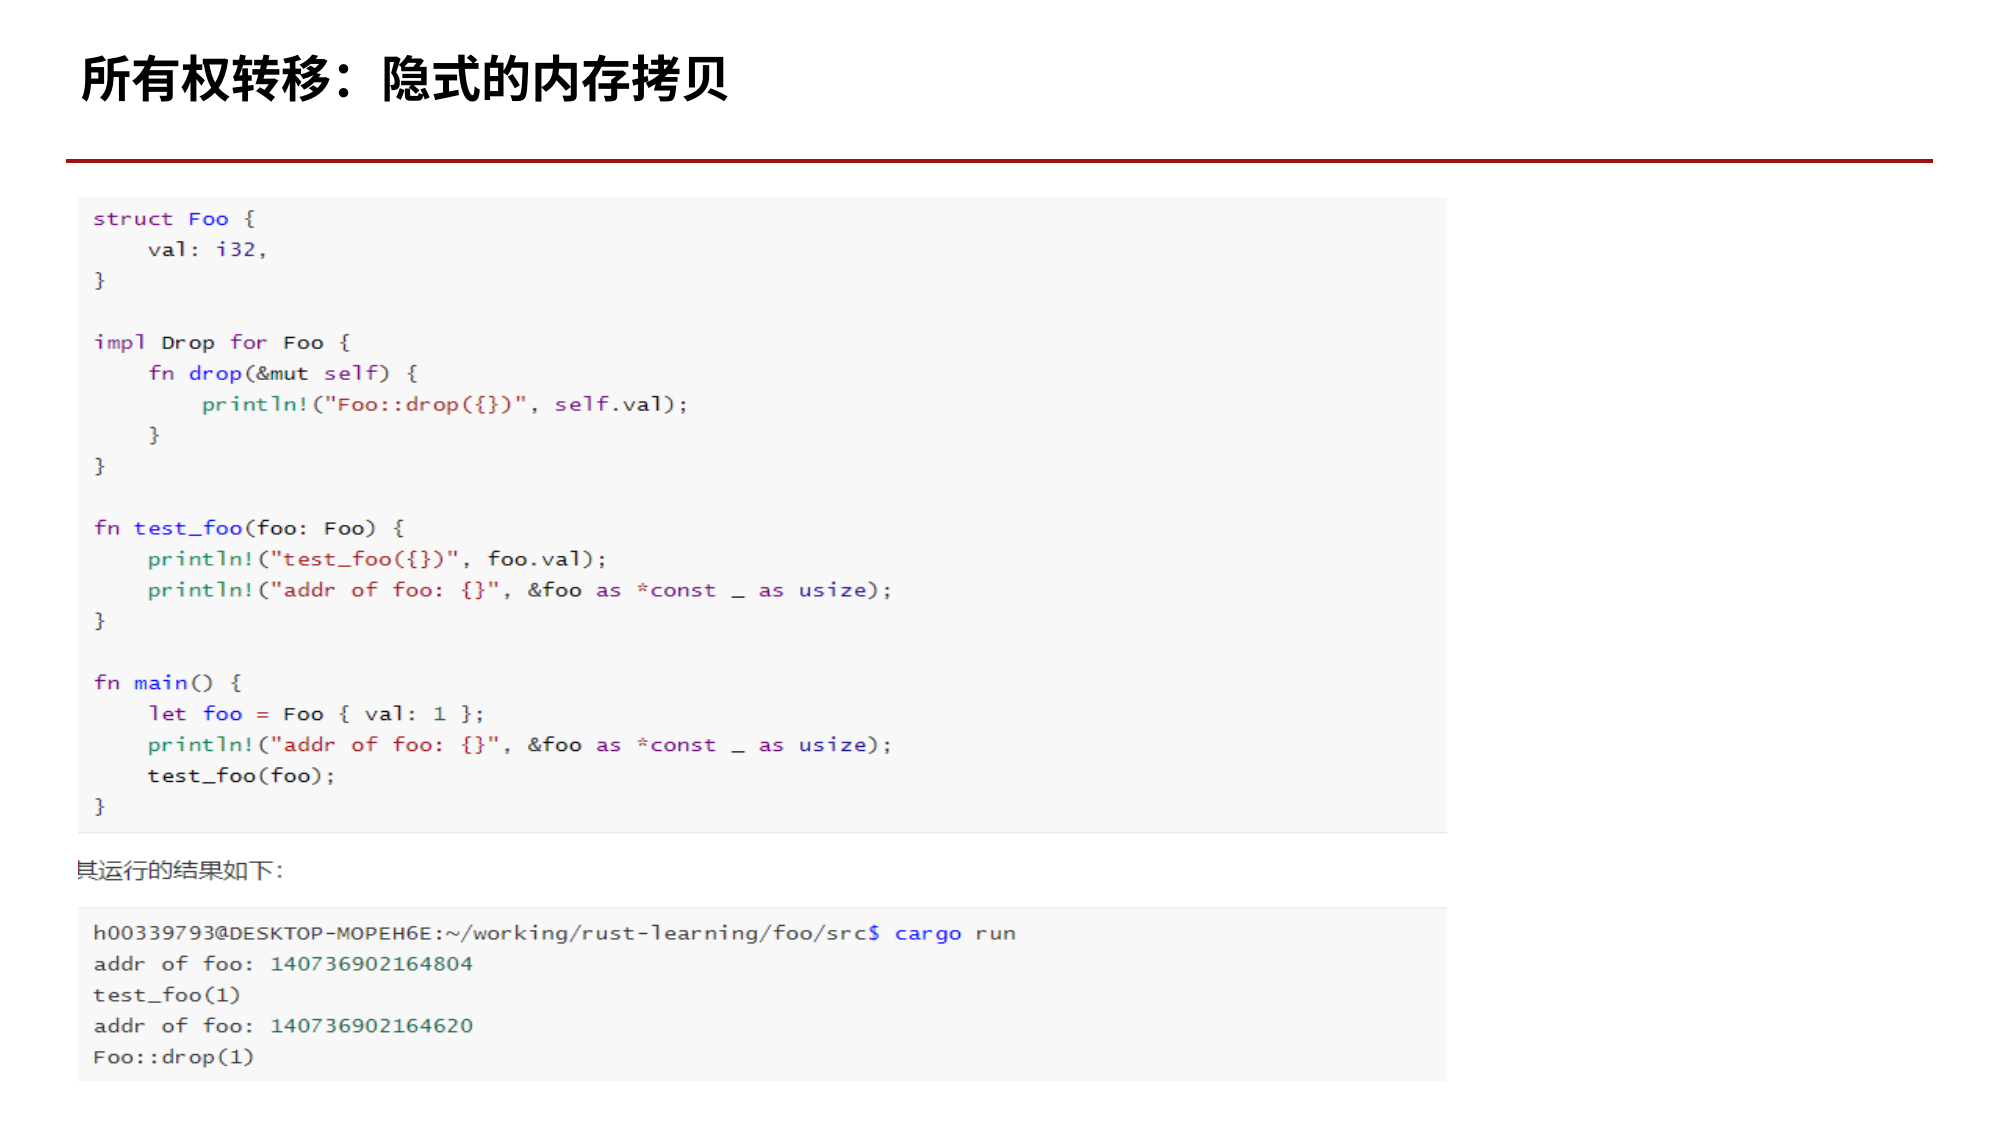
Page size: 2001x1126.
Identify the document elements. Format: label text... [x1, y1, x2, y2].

picture [78, 197, 1447, 1081]
title 所有权转移：隐式的内存拷贝 [66, 40, 1886, 130]
